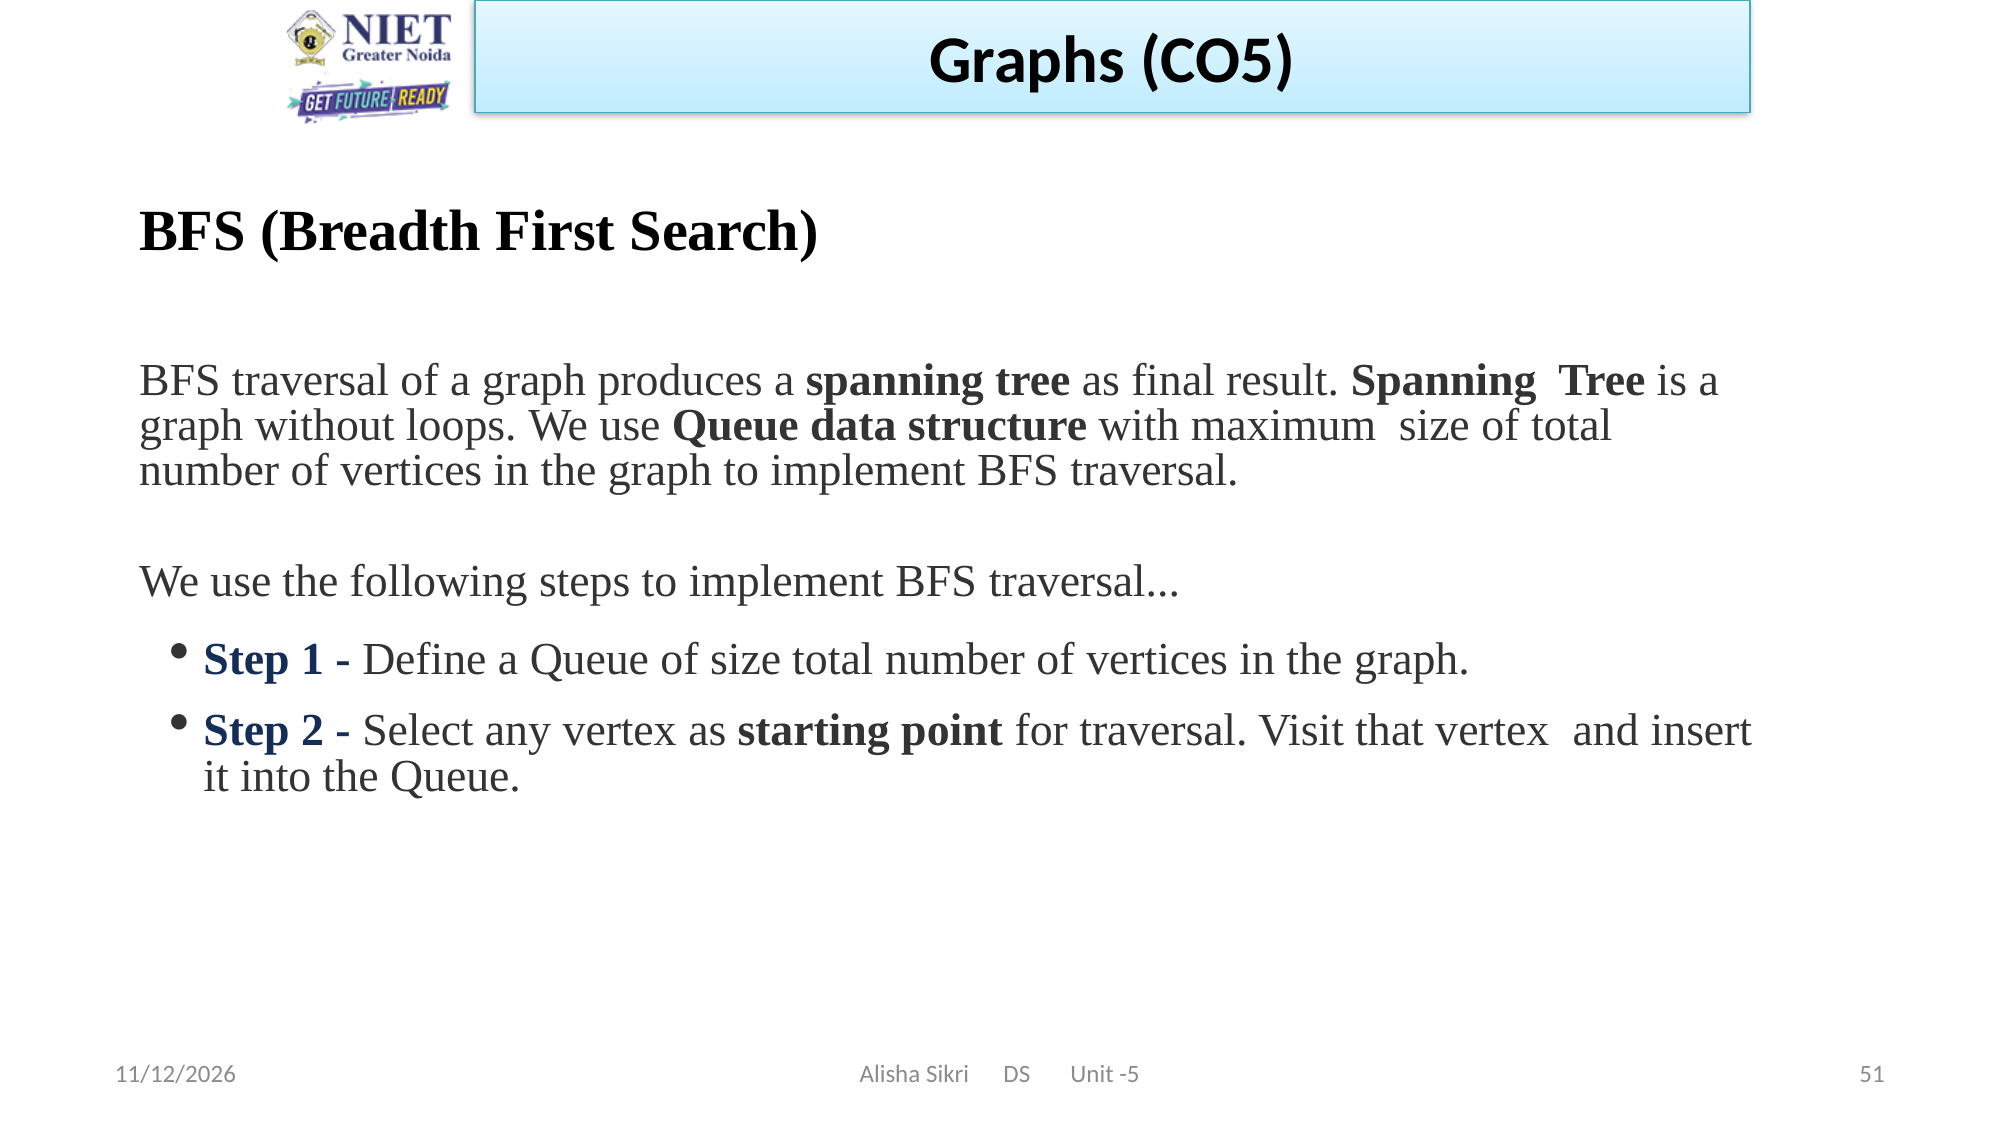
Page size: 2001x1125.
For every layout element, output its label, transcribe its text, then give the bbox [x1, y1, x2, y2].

text_box BFS (Breadth First Search) BFS traversal of a graph produces a spanning tree as final result. Spanning Tree is a graph without loops. We use Queue data structure with maximum size of total number of vertices in the graph to implement BFS traversal. We use the following steps to implement BFS traversal... Step 1 - Define a Queue of size total number of vertices in the graph. Step 2 - Select any vertex as starting point for traversal. Visit that vertex and insert it into the Queue. [137, 178, 1775, 801]
text_box Graphs (CO5) [488, 0, 1751, 113]
footer Alisha Sikri DS Unit -5 [683, 1042, 1317, 1103]
picture [249, 0, 488, 135]
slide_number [99, 1042, 567, 1103]
slide_number 51 [1433, 1042, 1900, 1103]
